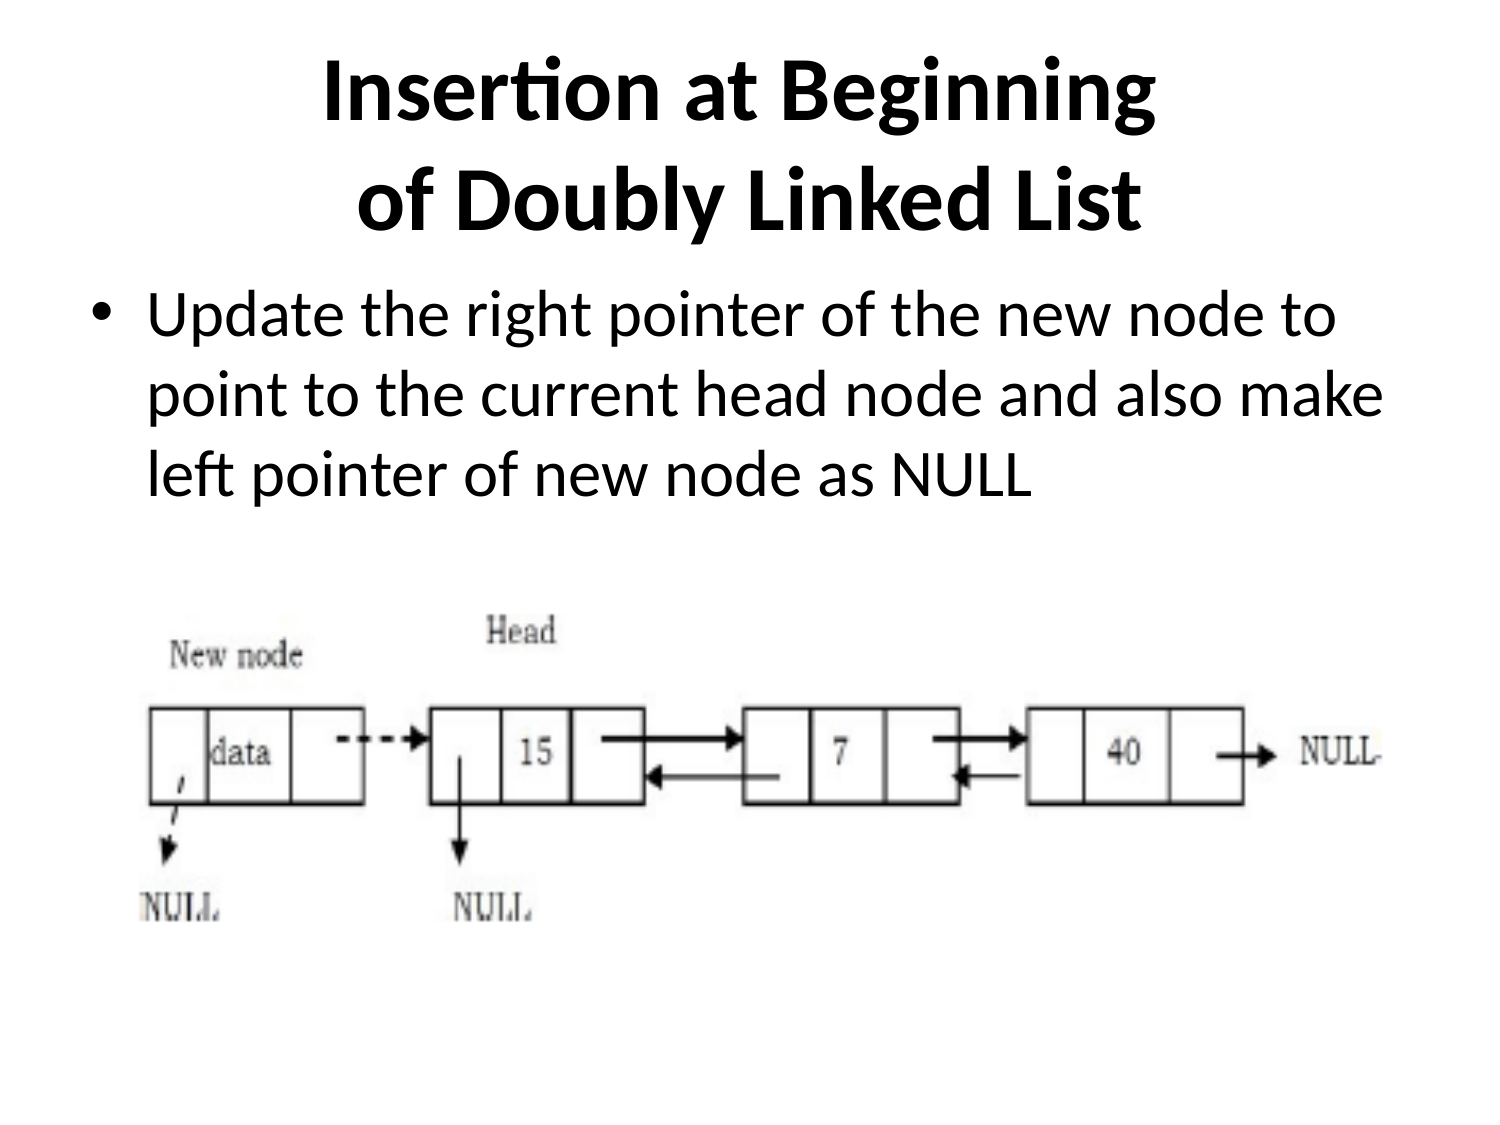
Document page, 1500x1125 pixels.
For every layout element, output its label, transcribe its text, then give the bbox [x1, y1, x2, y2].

title Insertion at Beginning of Doubly Linked List [75, 45, 1425, 233]
picture [112, 587, 1386, 938]
list Update the right pointer of the new node to point to the current head node and also make left pointer of new node as NULL [75, 262, 1425, 1005]
